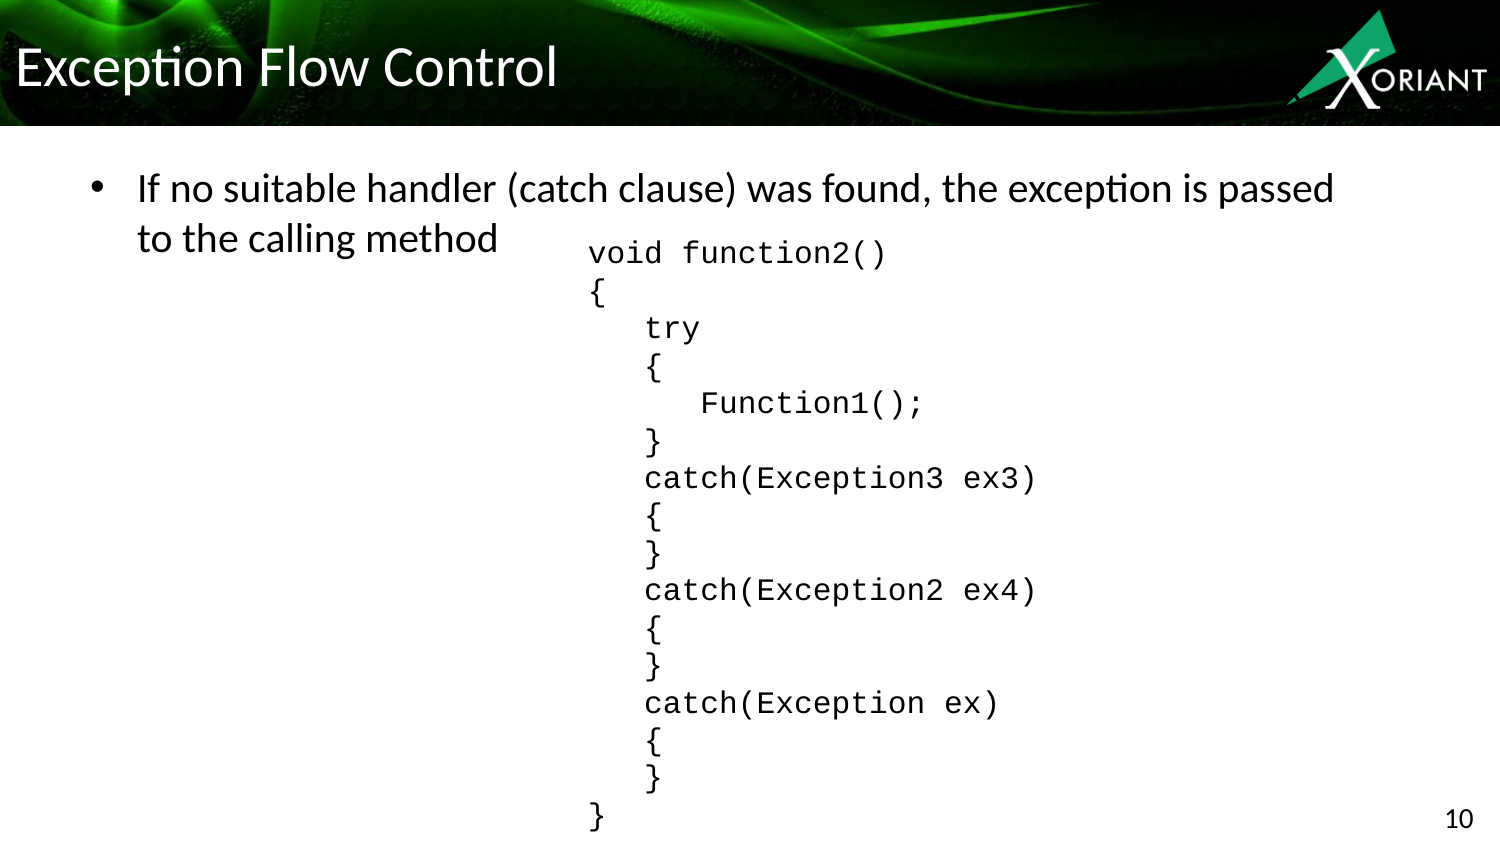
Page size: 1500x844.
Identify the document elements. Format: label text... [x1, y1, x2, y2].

title Exception Flow Control [0, 0, 1270, 126]
picture [1270, 0, 1500, 126]
text_box void function2() { try { Function1(); } catch(Exception3 ex3) { } catch(Exception2 ex4) { } catch(Exception ex) { } } [573, 225, 1132, 839]
slide_number 10 [1429, 792, 1499, 842]
list If no suitable handler (catch clause) was found, the exception is passed to the calling method [75, 153, 1394, 793]
